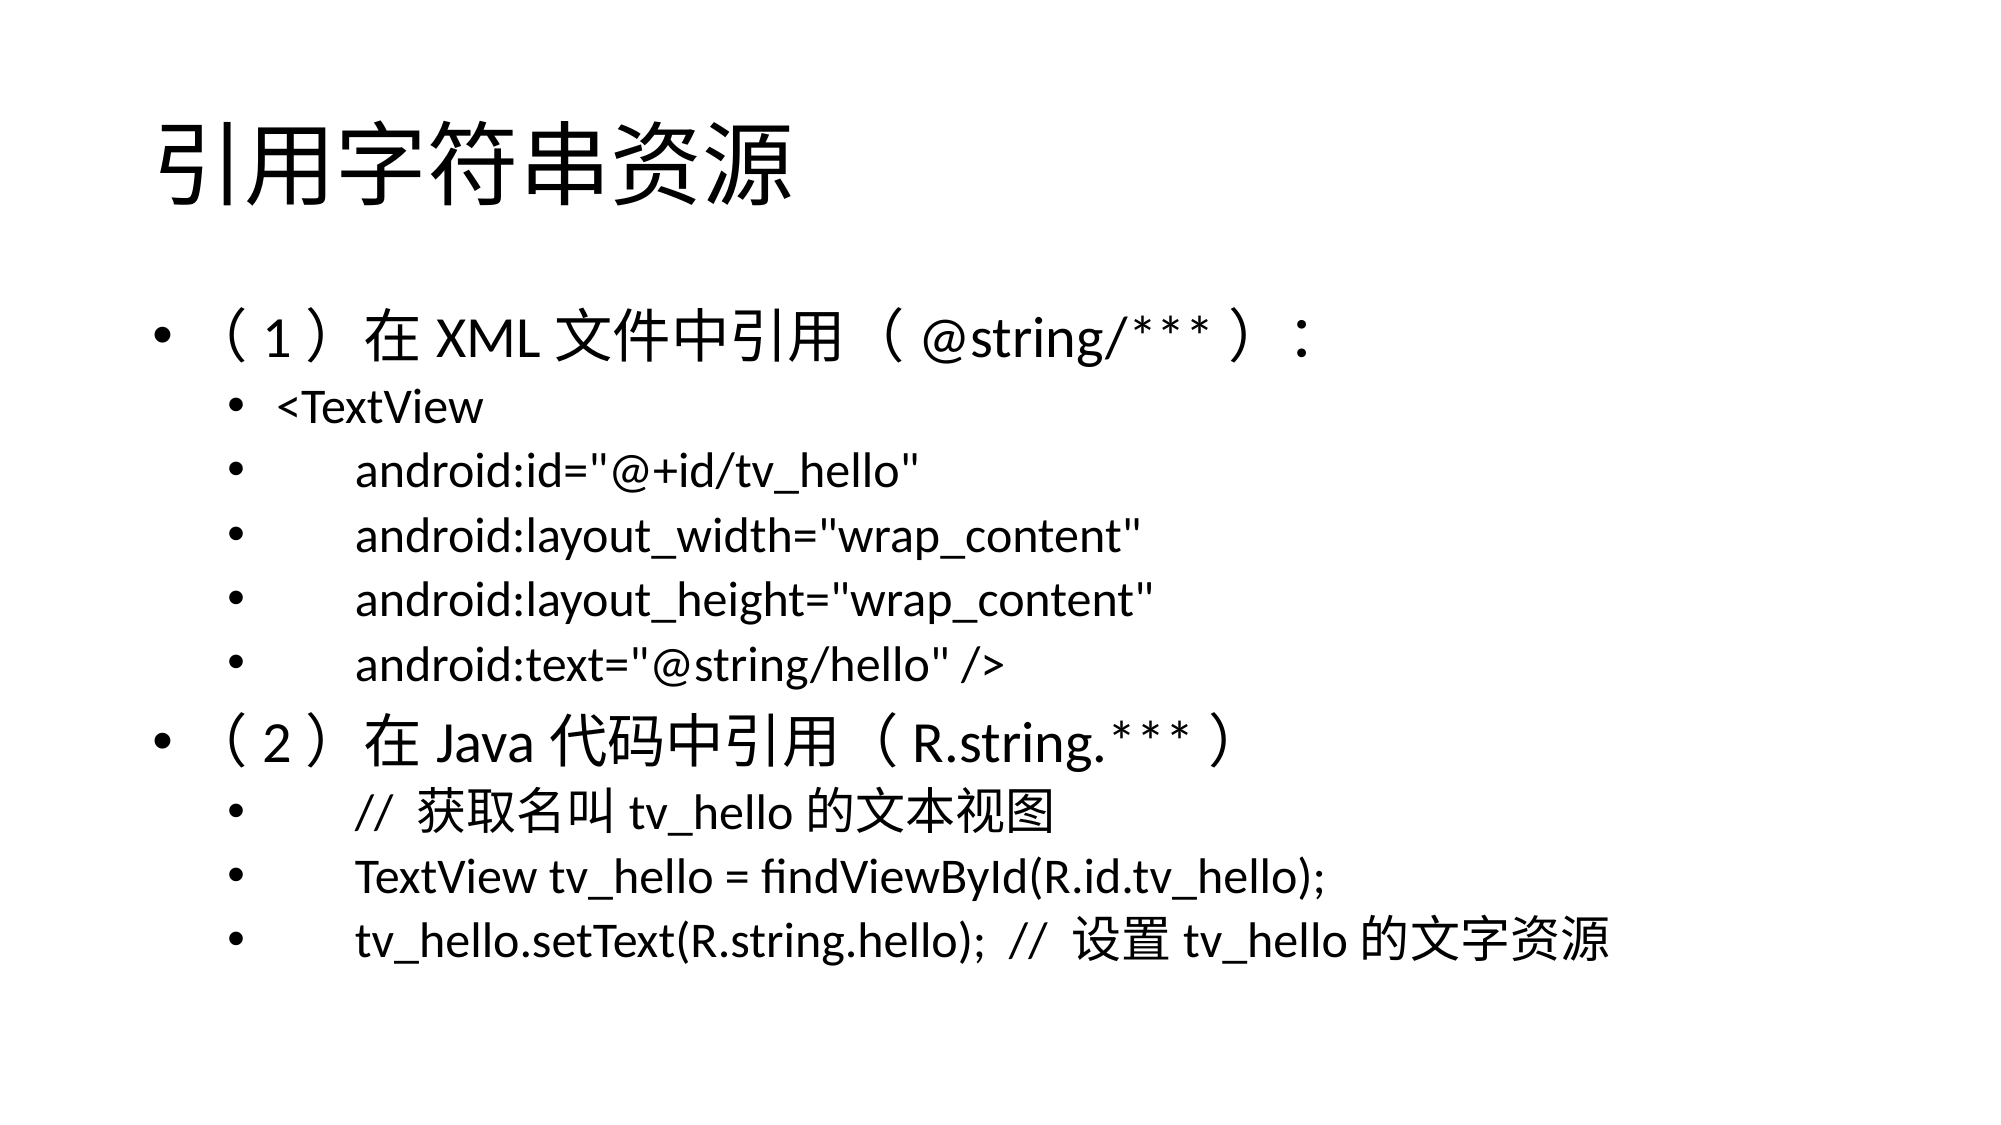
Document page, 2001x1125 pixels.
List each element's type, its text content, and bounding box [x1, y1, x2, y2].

list （1）在XML文件中引用（@string/***）： <TextView android:id="@+id/tv_hello" android:layout_width="wrap_content" android:layout_height="wrap_content" android:text="@string/hello" /> （2）在Java代码中引用（R.string.***） // 获取名叫tv_hello的文本视图 TextView tv_hello = findViewById(R.id.tv_hello); tv_hello.setText(R.string.hello); // 设置tv_hello的文字资源 [137, 299, 1863, 1014]
title 引用字符串资源 [137, 59, 1863, 278]
